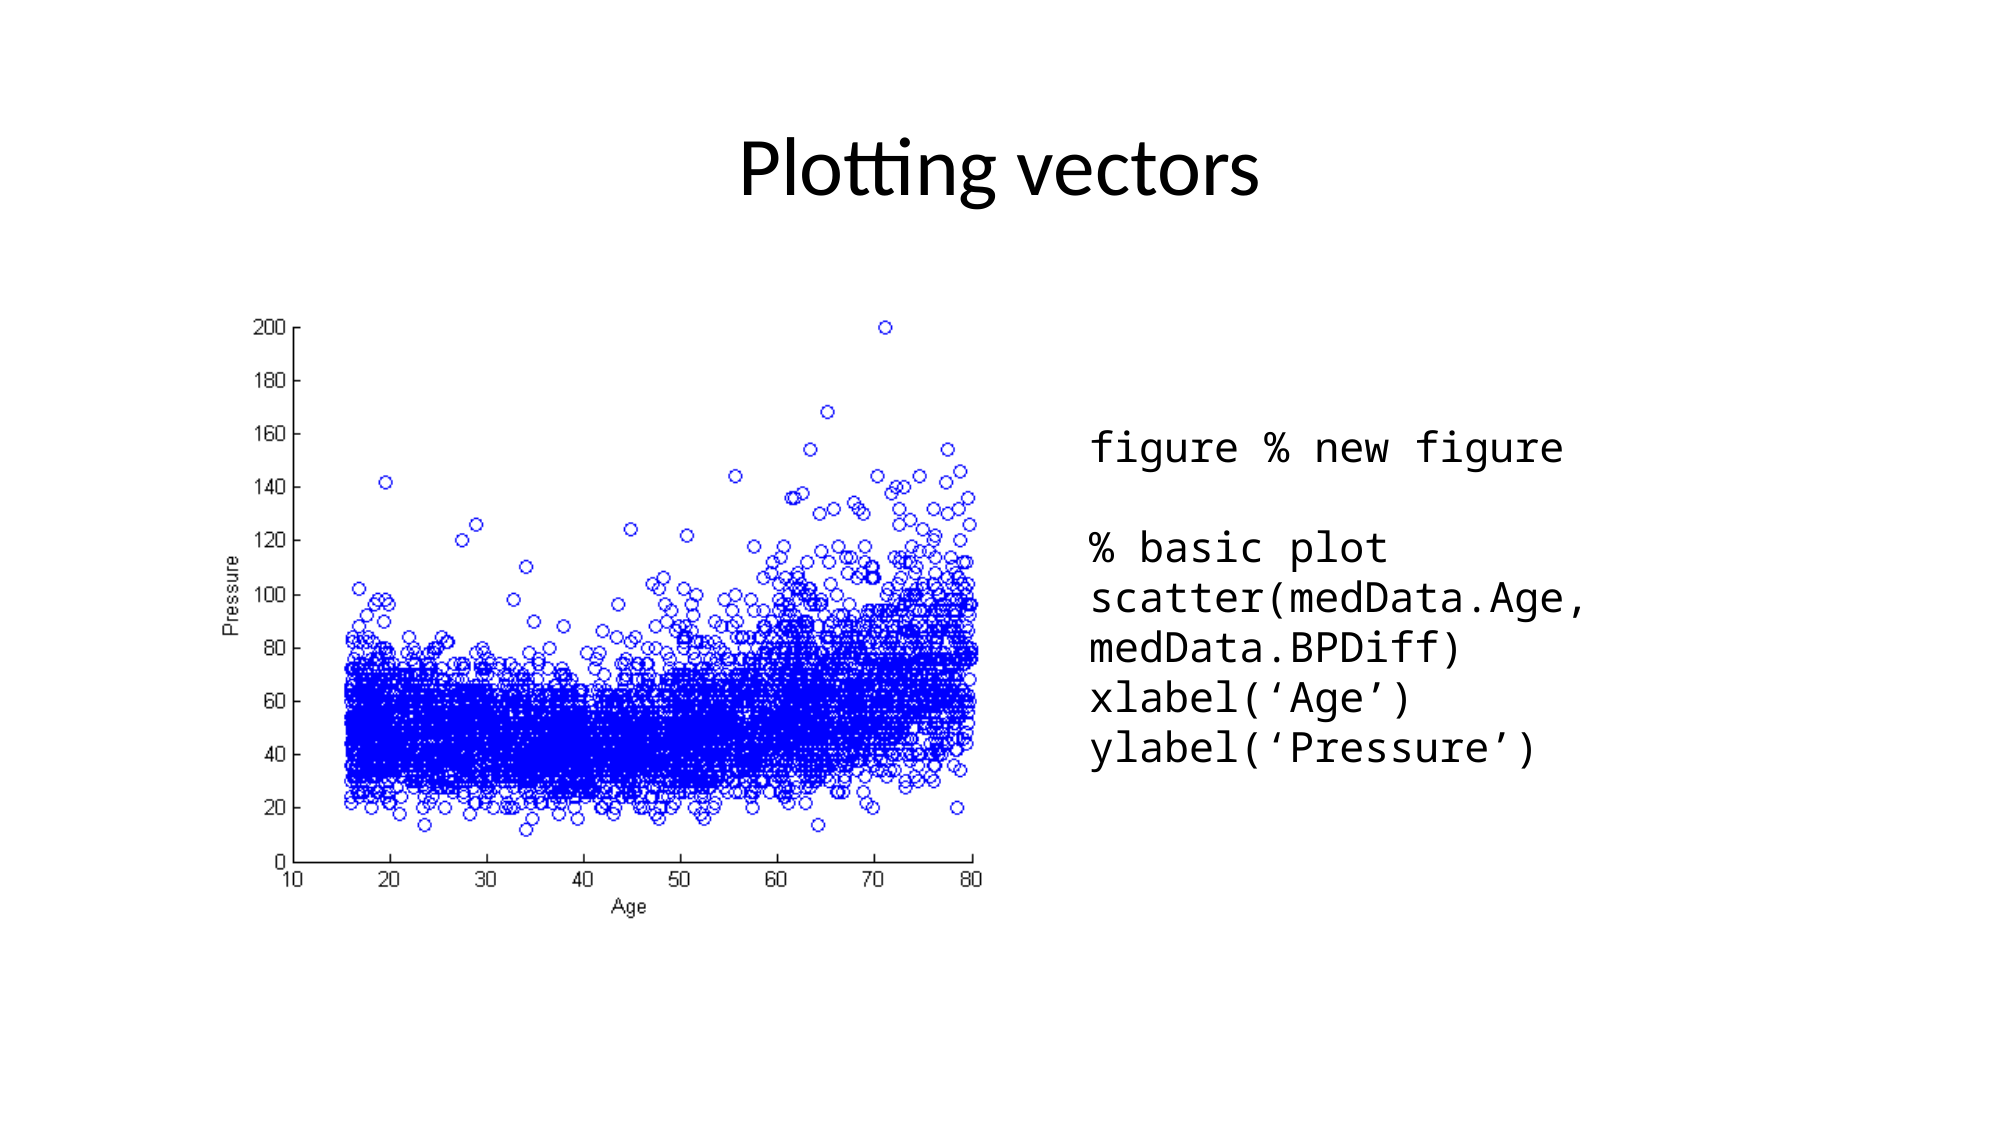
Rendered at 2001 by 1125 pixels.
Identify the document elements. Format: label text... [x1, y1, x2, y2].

title Plotting vectors [137, 59, 1863, 278]
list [179, 277, 1055, 934]
text_box figure % new figure % basic plot scatter(medData.Age, medData.BPDiff) xlabel(‘Age’) ylabel(‘Pressure’) [1074, 413, 1971, 819]
